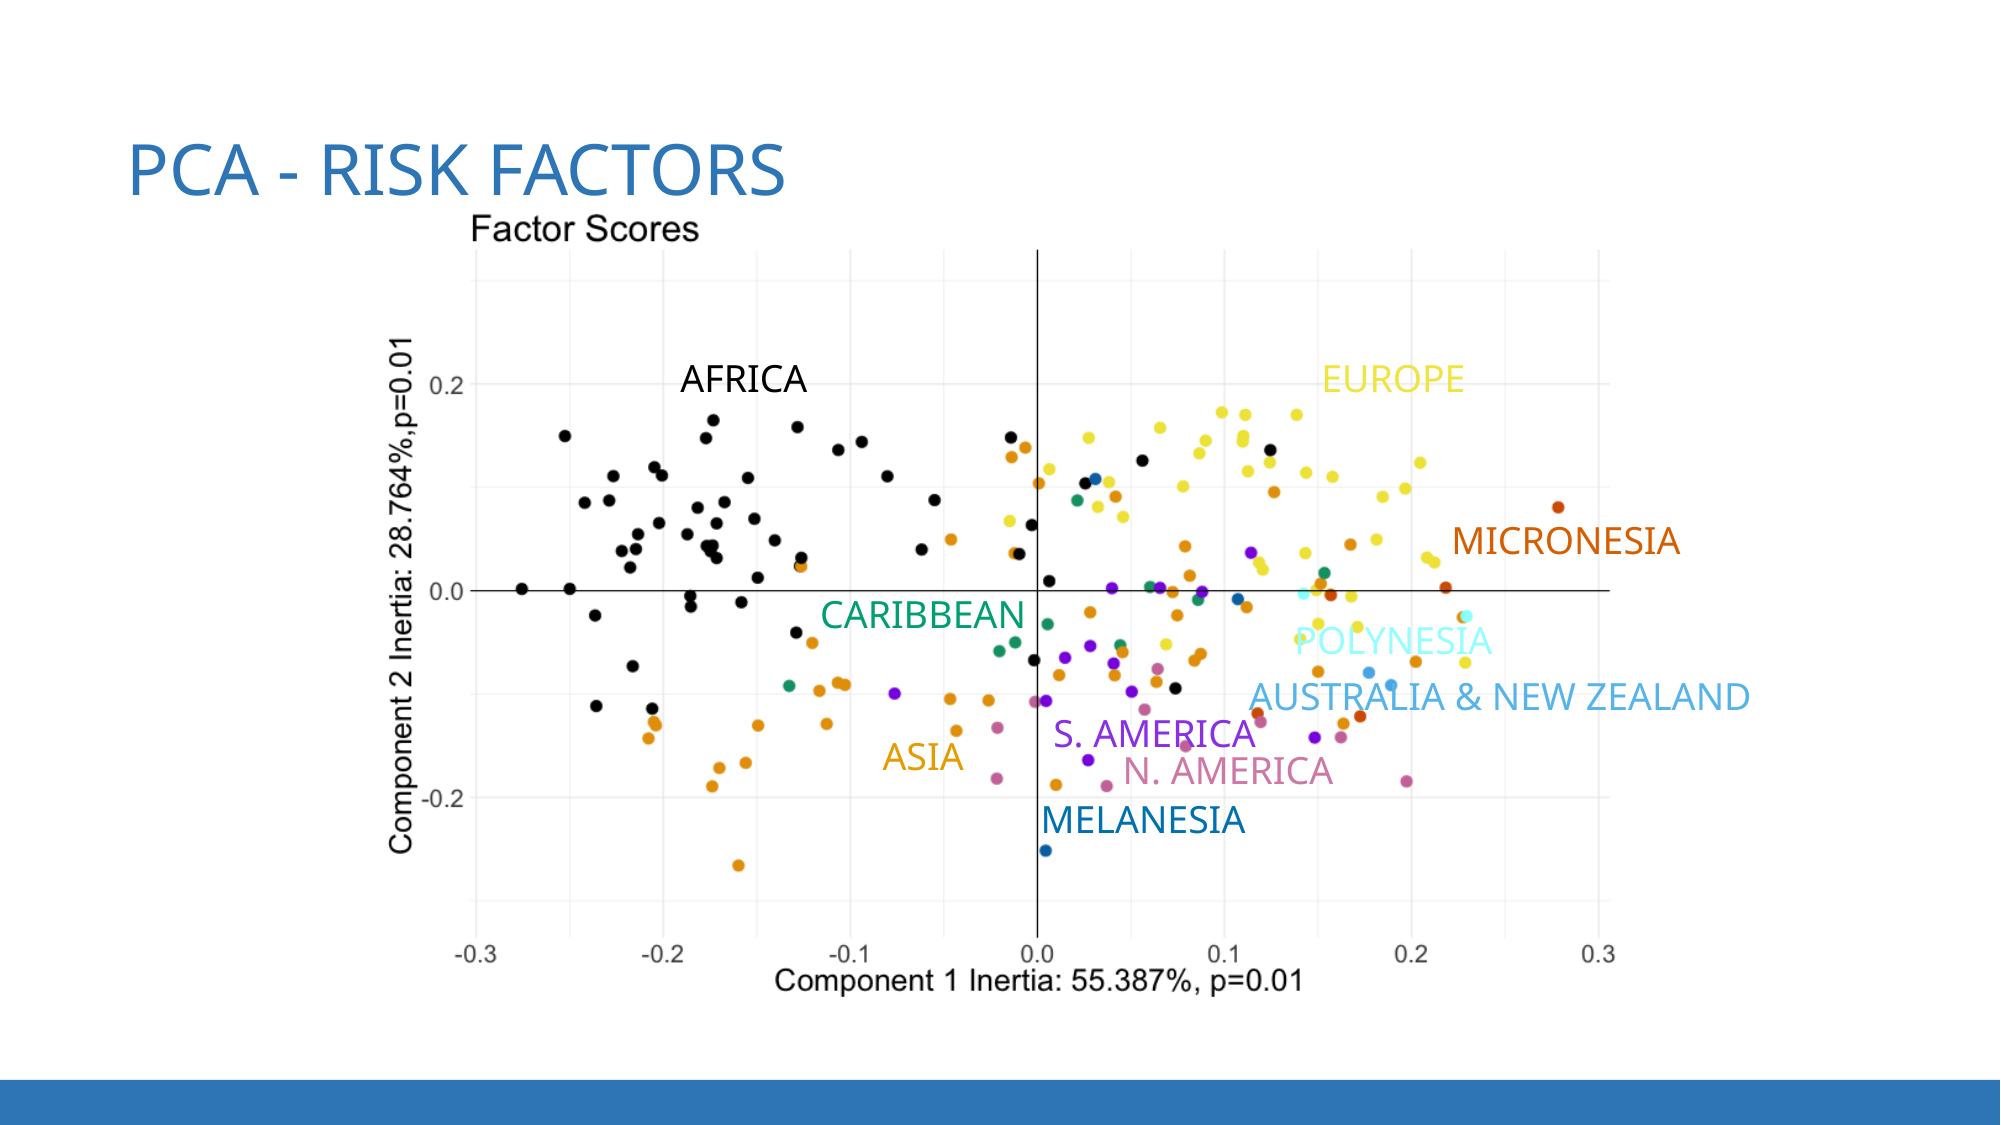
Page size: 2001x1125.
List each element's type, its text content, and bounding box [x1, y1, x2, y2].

text_box MICRONESIA [1617, 509, 1696, 570]
picture [383, 208, 1617, 1005]
title PCA - RISK FACTORS [111, 107, 1612, 218]
text_box AUSTRALIA & NEW ZEALAND [1617, 665, 1768, 726]
